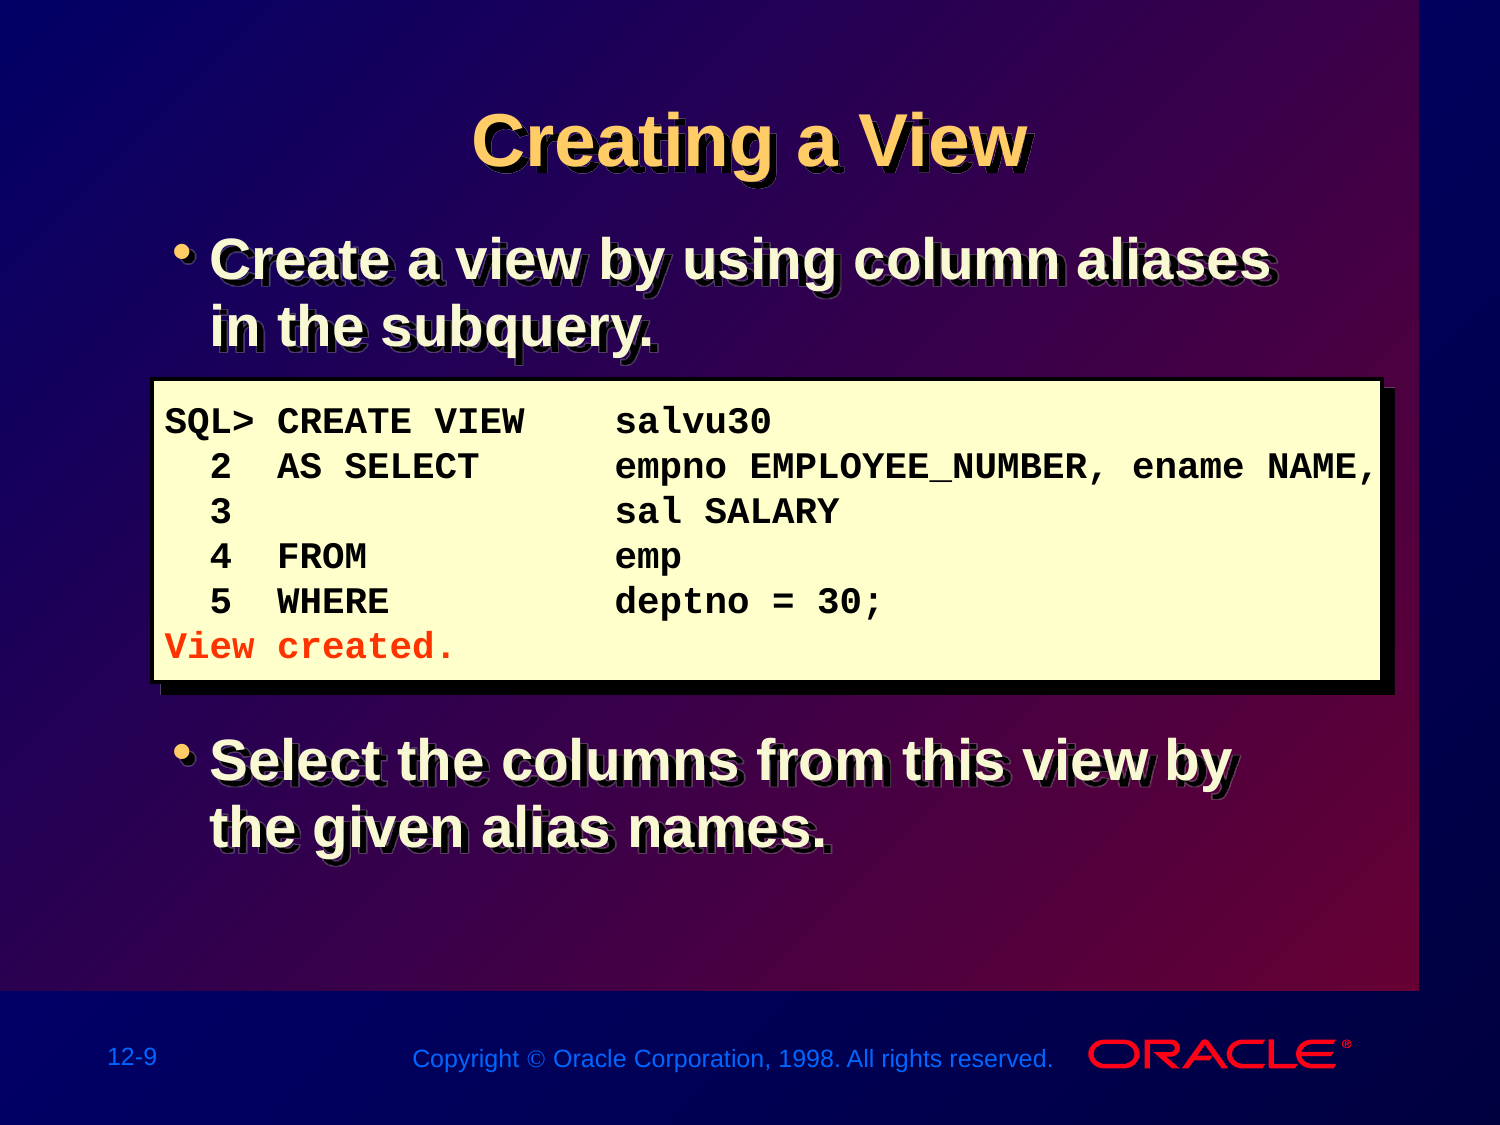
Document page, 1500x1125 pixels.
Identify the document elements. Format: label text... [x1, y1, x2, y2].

title Creating a View [151, 83, 1349, 219]
text_box SQL> CREATE VIEW salvu30 2 AS SELECT empno EMPLOYEE_NUMBER, ename NAME, 3 sal SALARY 4 FROM emp 5 WHERE deptno = 30; View created. [149, 376, 1384, 685]
list Create a view by using column aliases in the subquery. Select the columns from this view by the given alias names. [138, 219, 1350, 891]
